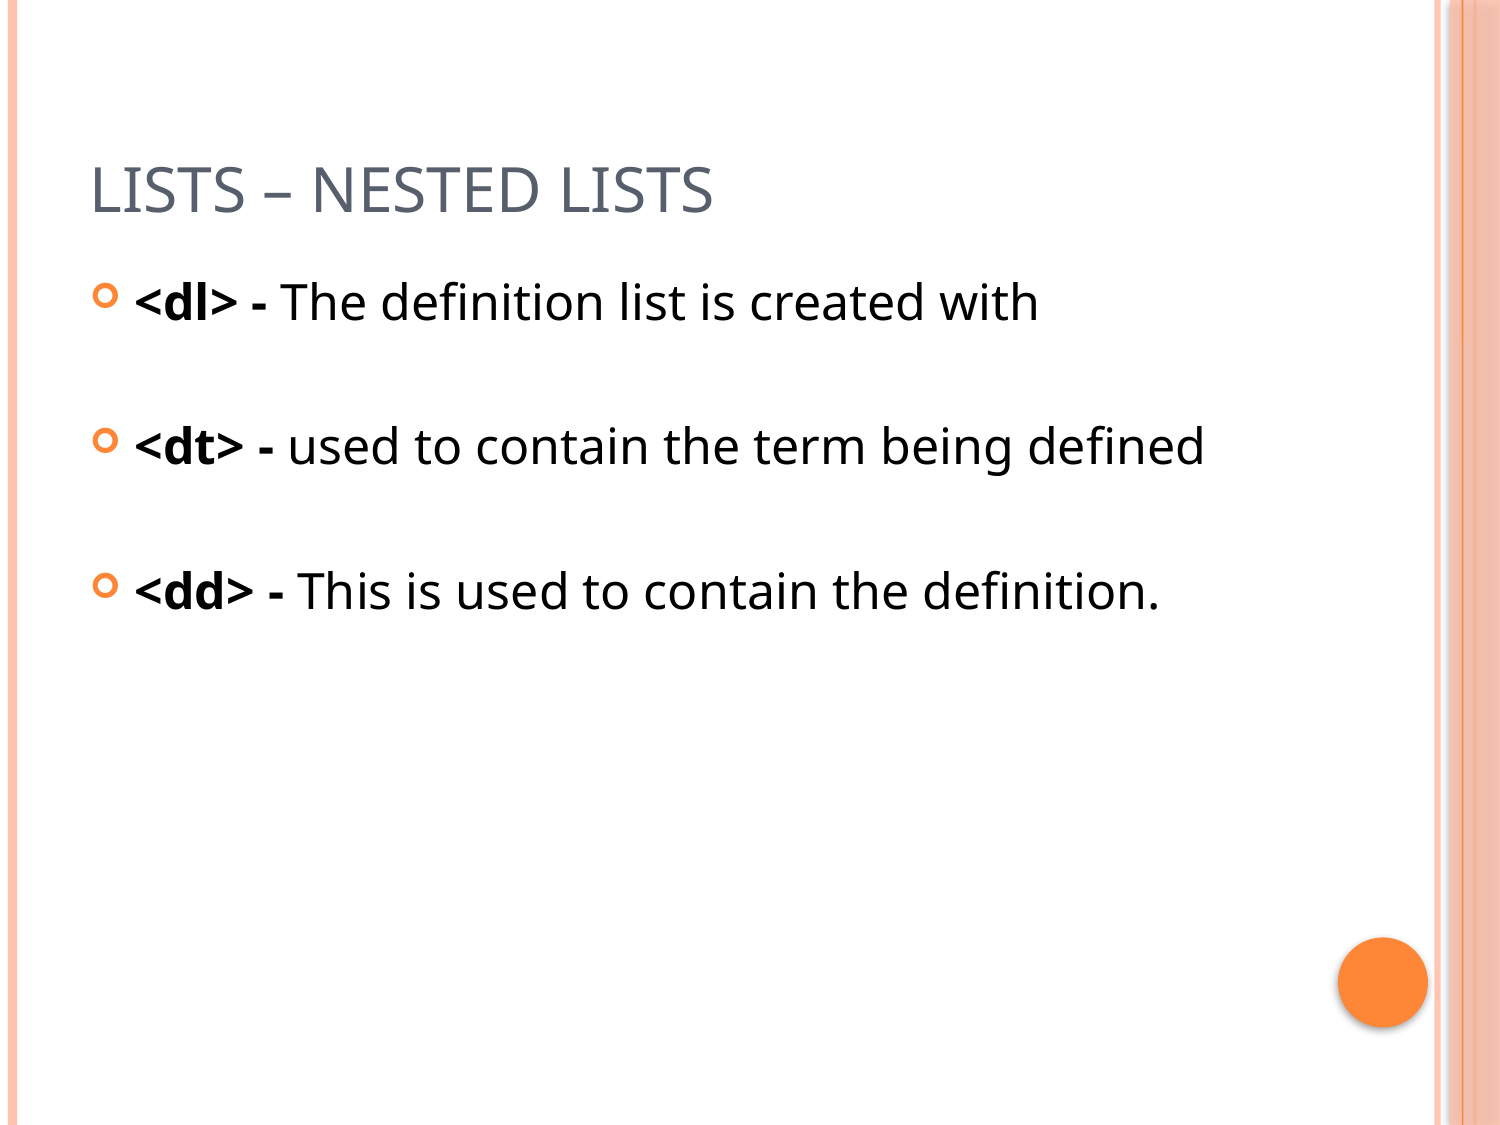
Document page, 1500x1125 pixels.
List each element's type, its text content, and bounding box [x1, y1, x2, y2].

list <dl> - The definition list is created with <dt> - used to contain the term being defined <dd> - This is used to contain the definition. [75, 262, 1300, 1062]
title Lists – Nested Lists [75, 45, 1300, 233]
